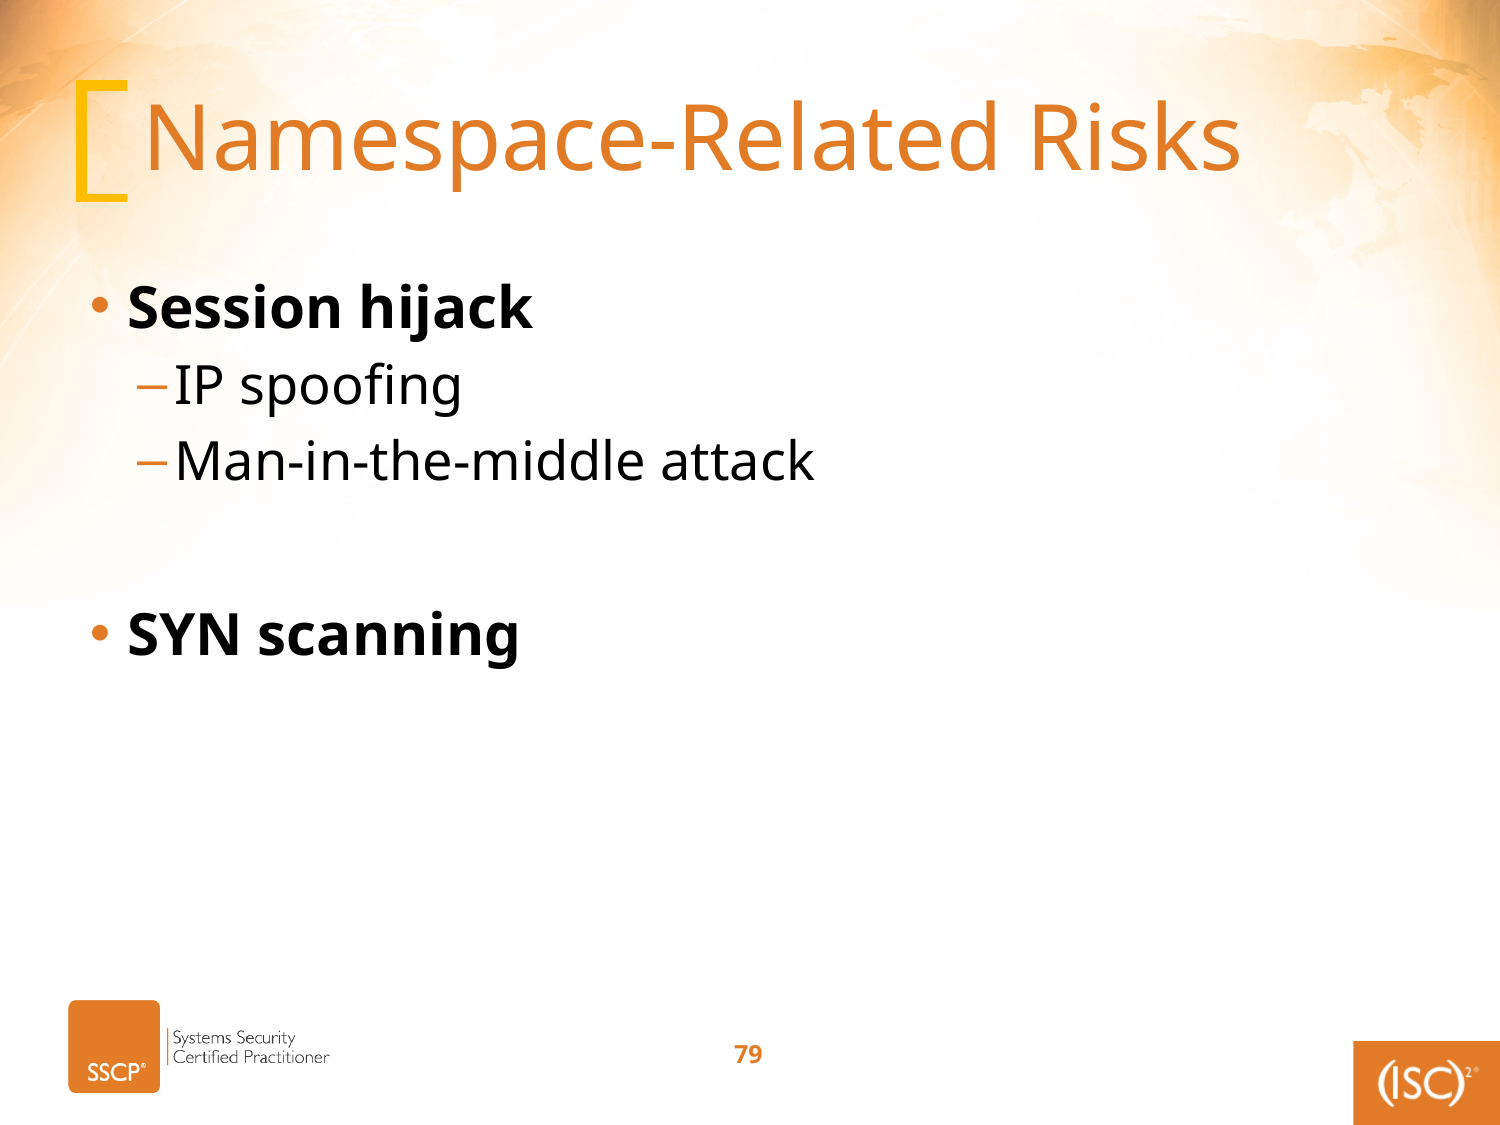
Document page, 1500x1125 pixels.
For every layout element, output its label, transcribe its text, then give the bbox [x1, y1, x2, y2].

picture [0, 0, 1500, 615]
title Namespace-Related Risks [127, 75, 1443, 213]
list Session hijack IP spoofing Man-in-the-middle attack SYN scanning [75, 262, 1425, 966]
picture [60, 993, 417, 1100]
